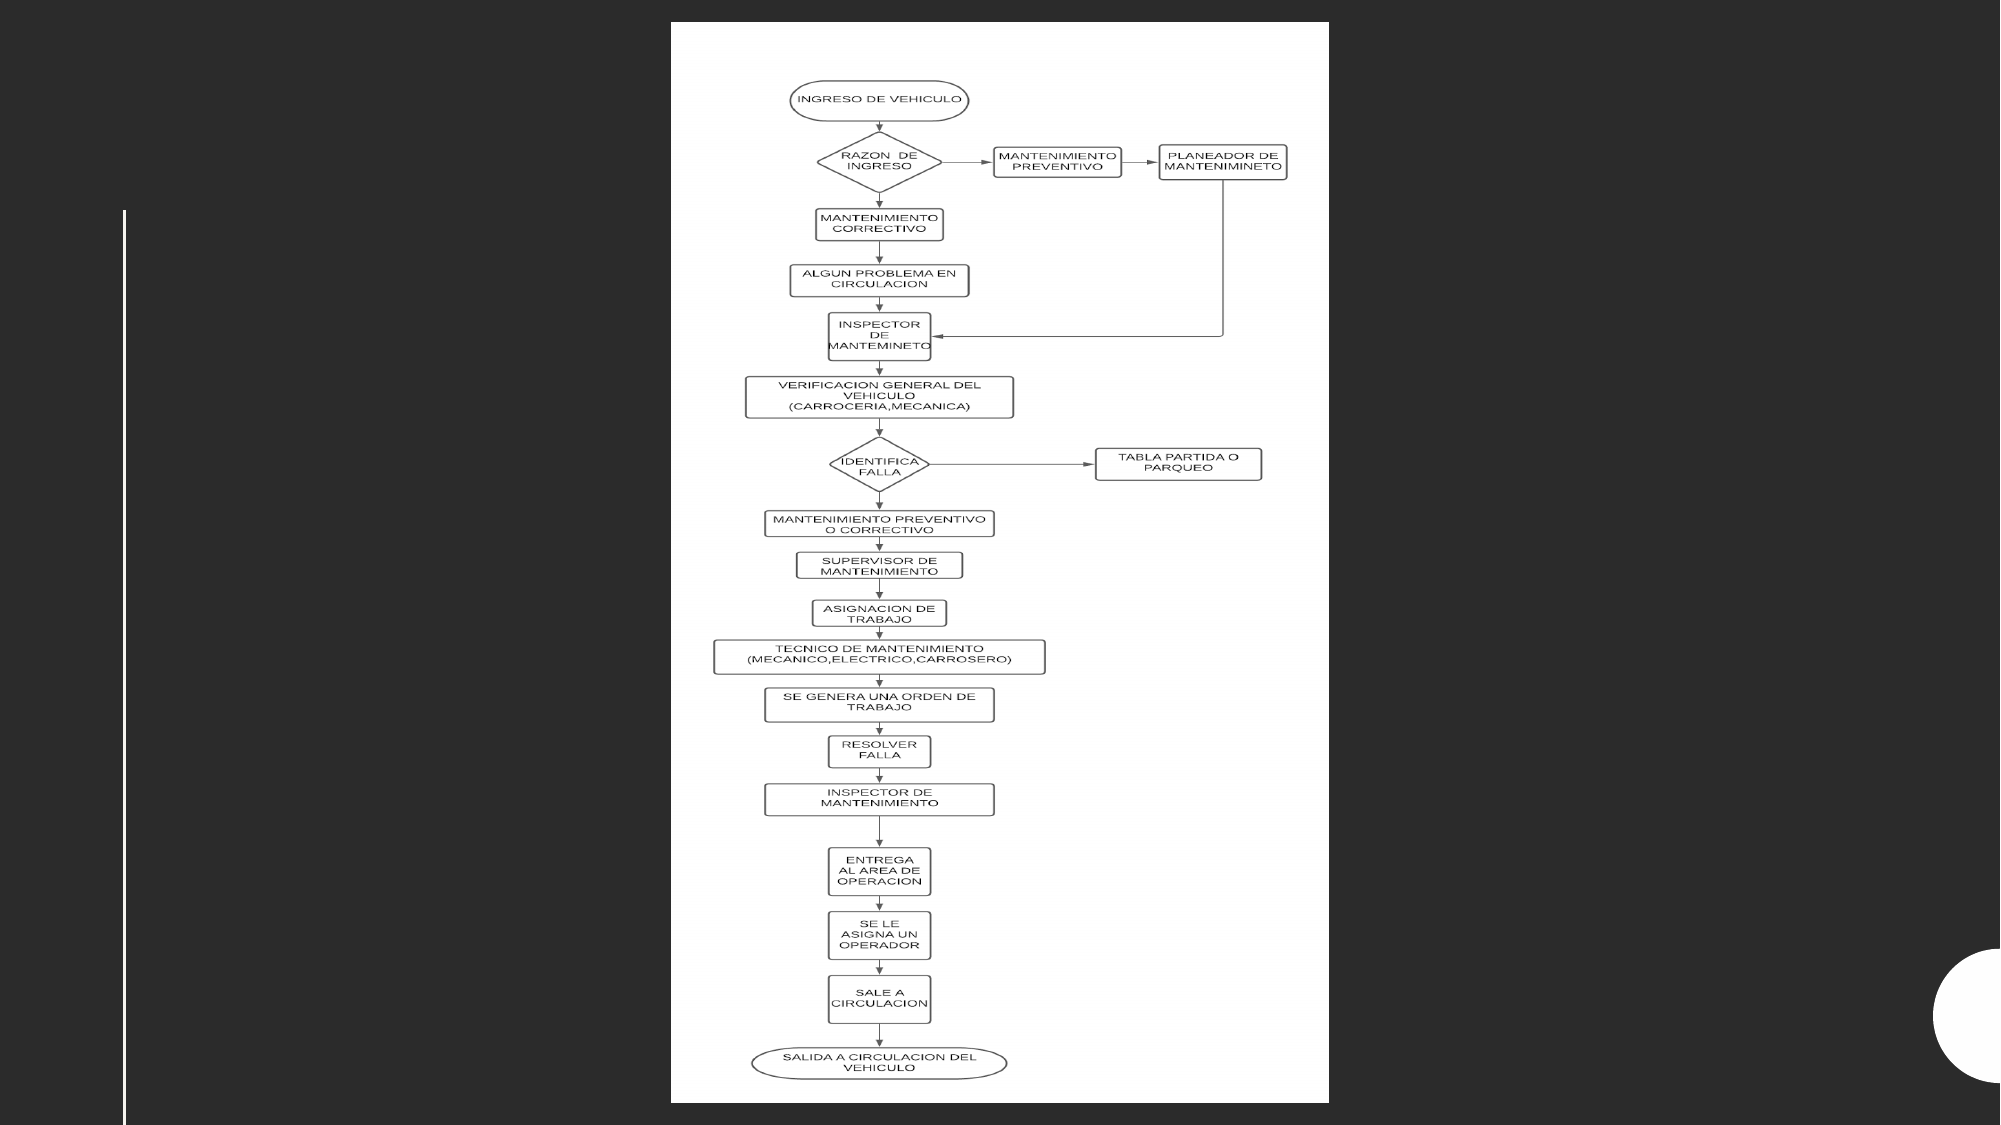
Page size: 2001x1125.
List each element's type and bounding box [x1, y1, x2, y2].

picture [670, 22, 1330, 1103]
